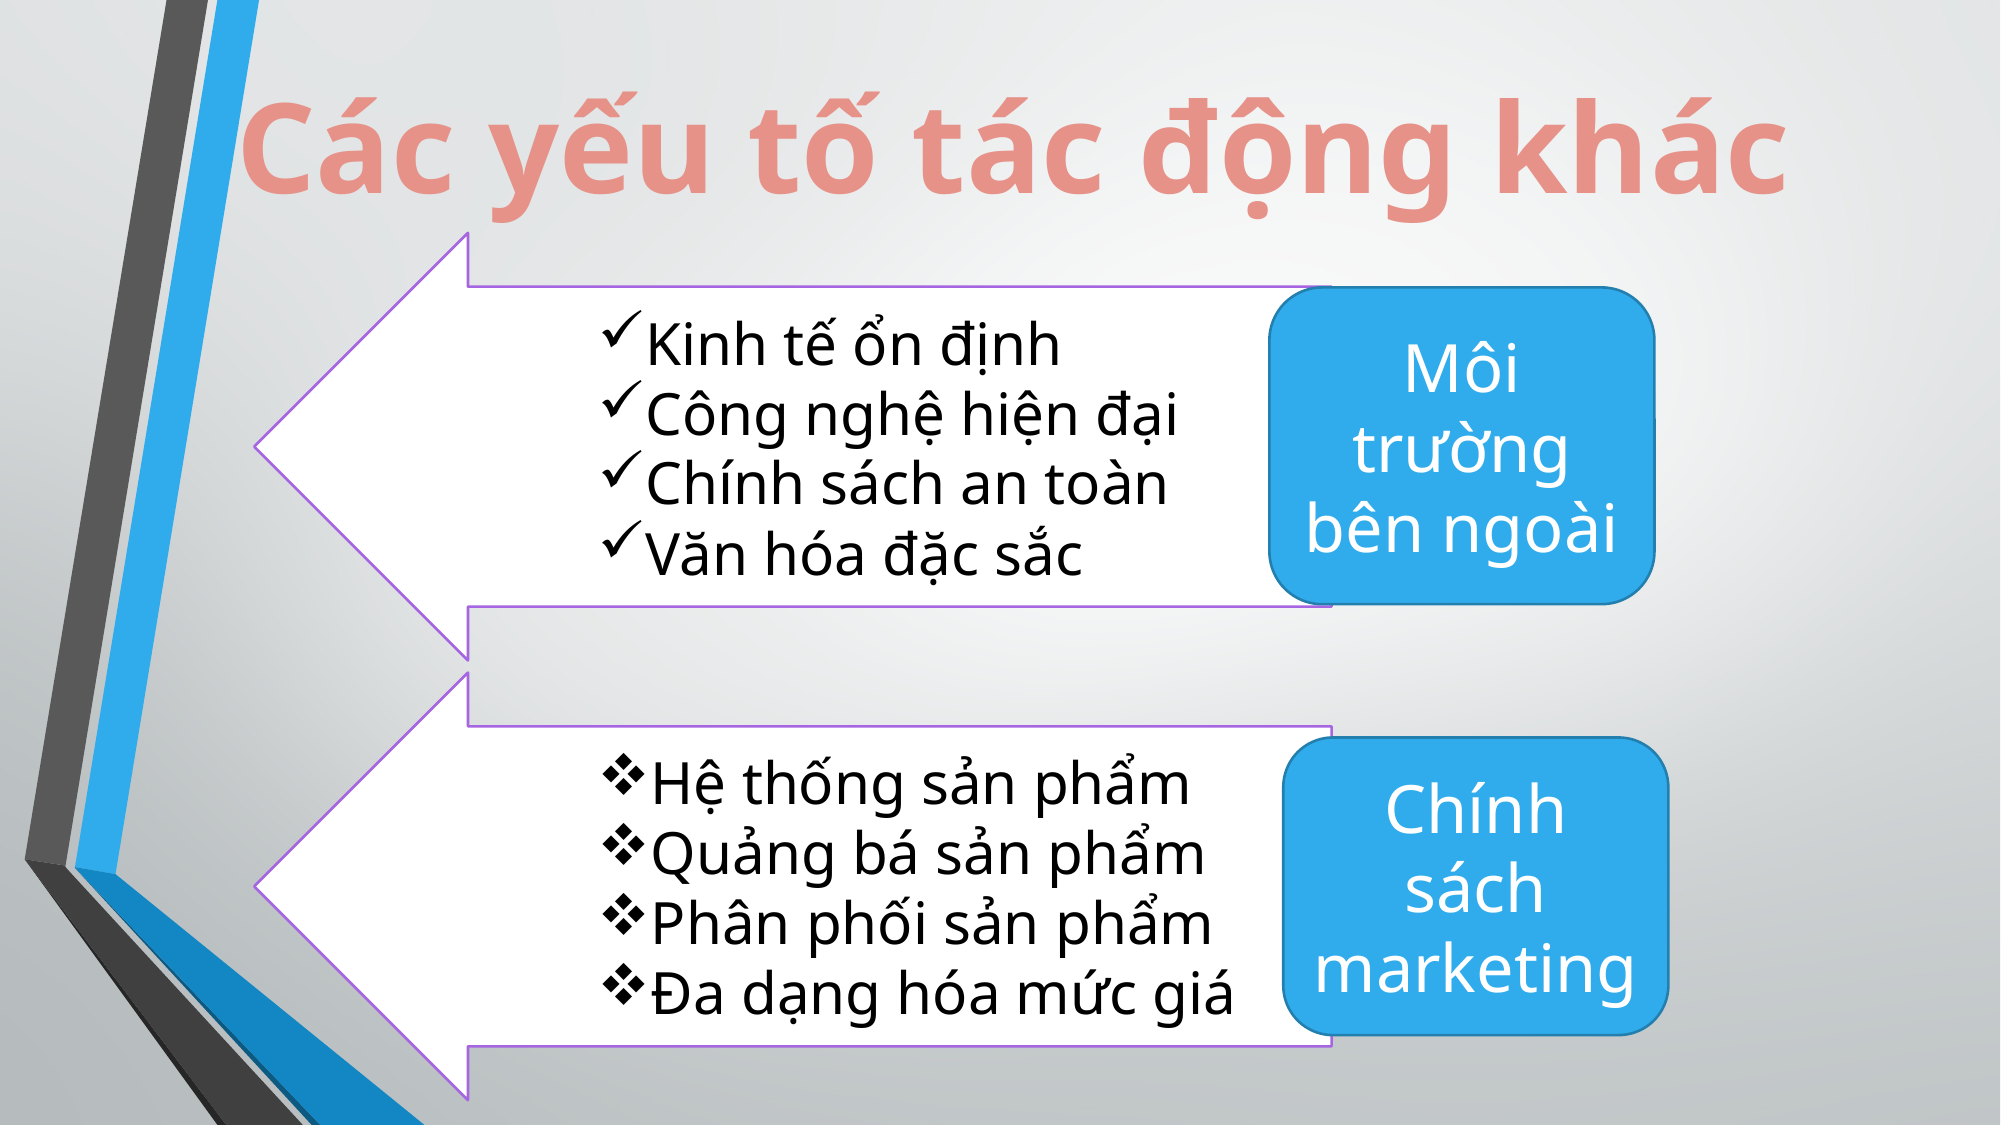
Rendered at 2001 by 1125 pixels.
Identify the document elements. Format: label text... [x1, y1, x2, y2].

text_box Hệ thống sản phẩm Quảng bá sản phẩm Phân phối sản phẩm Đa dạng hóa mức giá [253, 671, 1333, 1102]
title Các yếu tố tác động khác [191, 0, 1836, 288]
text_box Môi trường bên ngoài [1268, 286, 1656, 606]
text_box Kinh tế ổn định Công nghệ hiện đại Chính sách an toàn Văn hóa đặc sắc [253, 231, 1333, 662]
text_box Chính sách marketing [1281, 736, 1670, 1037]
